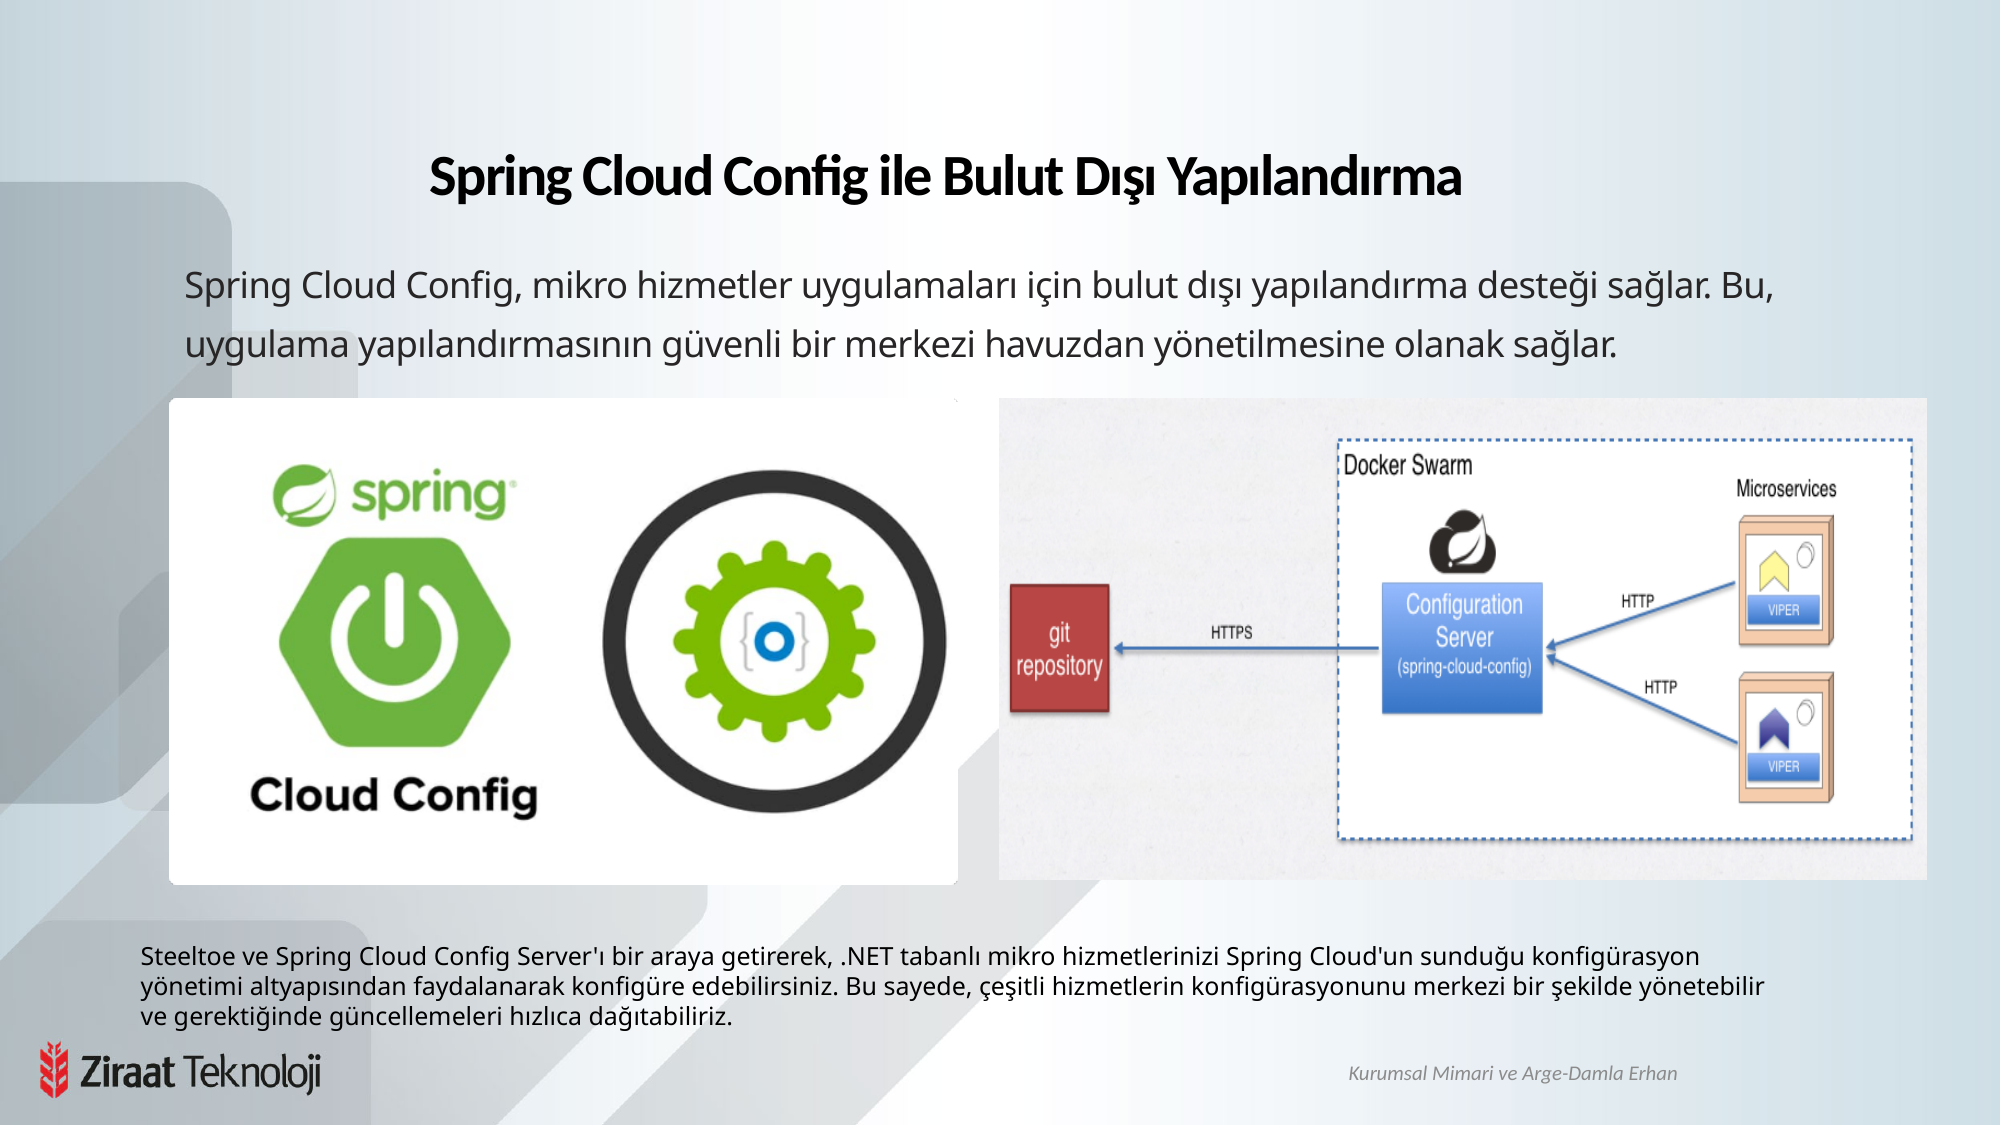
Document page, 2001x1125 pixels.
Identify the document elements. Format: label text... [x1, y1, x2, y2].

text_box Steeltoe ve Spring Cloud Config Server'ı bir araya getirerek, .NET tabanlı mikro hizmetlerinizi Spring Cloud'un sunduğu konfigürasyon yönetimi altyapısından faydalanarak konfigüre edebilirsiniz. Bu sayede, çeşitli hizmetlerin konfigürasyonunu merkezi bir şekilde yönetebilir ve gerektiğinde güncellemeleri hızlıca dağıtabiliriz. [125, 933, 1800, 1038]
picture [0, 0, 2000, 1125]
footer Kurumsal Mimari ve Arge-Damla Erhan [559, 1050, 1693, 1095]
text_box Spring Cloud Config, mikro hizmetler uygulamaları için bulut dışı yapılandırma desteği sağlar. Bu, uygulama yapılandırmasının güvenli bir merkezi havuzdan yönetilmesine olanak sağlar. [169, 240, 1800, 358]
text_box Spring Cloud Config ile Bulut Dışı Yapılandırma [184, 0, 1756, 200]
